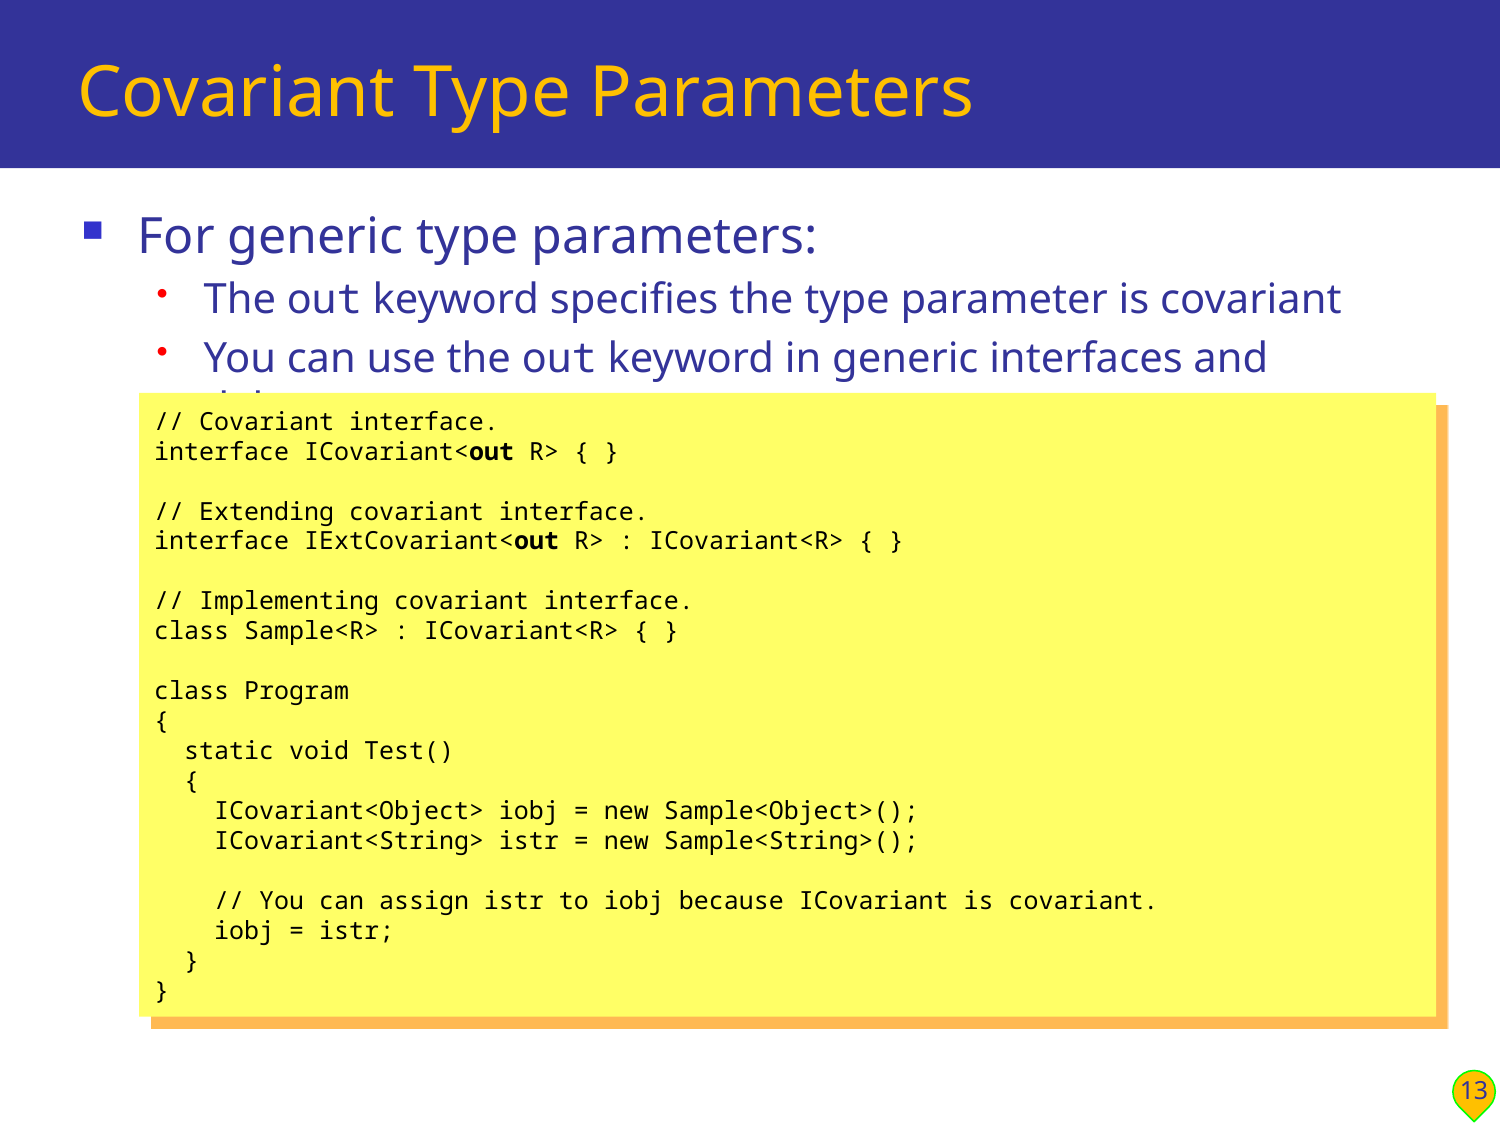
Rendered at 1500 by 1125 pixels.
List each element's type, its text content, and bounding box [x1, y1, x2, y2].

list For generic type parameters: The out keyword specifies the type parameter is covariant You can use the out keyword in generic interfaces and delegates [66, 196, 1460, 1007]
text_box // Covariant interface. interface ICovariant<out R> { } // Extending covariant interface. interface IExtCovariant<out R> : ICovariant<R> { } // Implementing covariant interface. class Sample<R> : ICovariant<R> { } class Program { static void Test() { ICovariant<Object> iobj = new Sample<Object>(); ICovariant<String> istr = new Sample<String>(); // You can assign istr to iobj because ICovariant is covariant. iobj = istr; } } [139, 392, 1437, 1017]
title Covariant Type Parameters [61, 24, 1465, 139]
footer 13 [1431, 1040, 1500, 1117]
